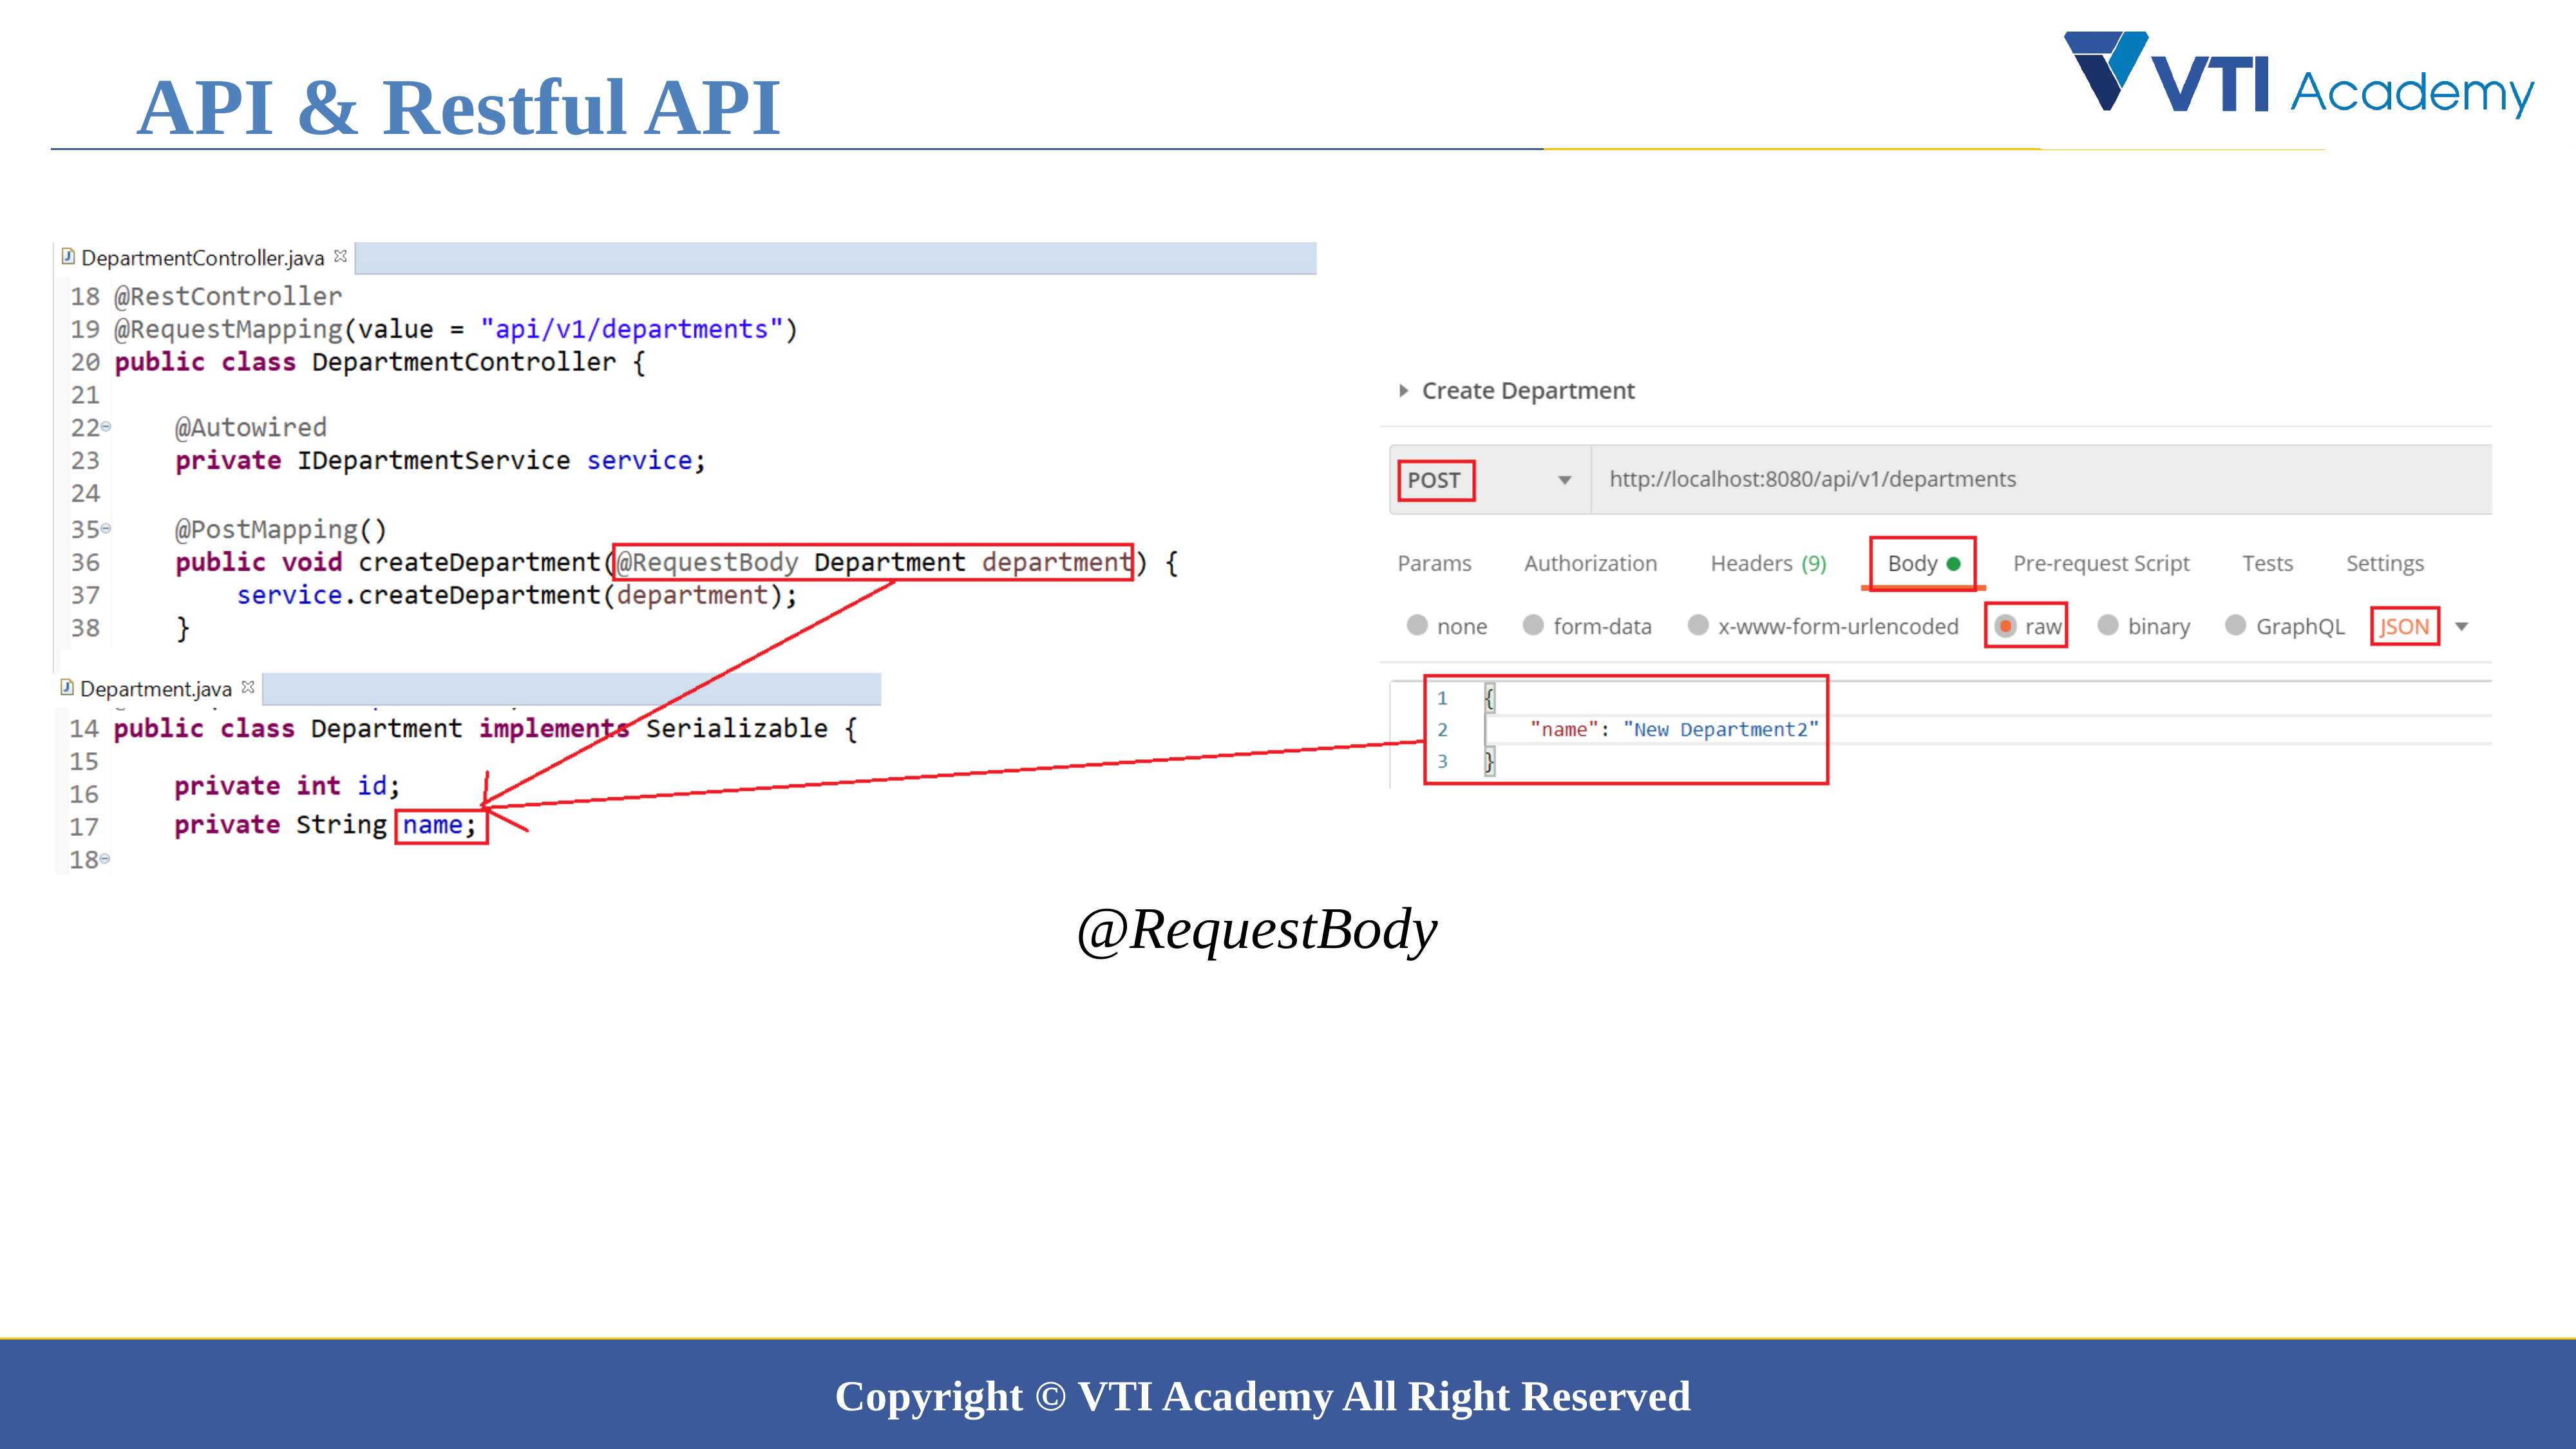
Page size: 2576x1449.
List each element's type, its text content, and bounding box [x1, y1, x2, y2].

text_box API & Restful API [126, 60, 1129, 144]
picture [53, 242, 2500, 875]
text_box @RequestBody [1022, 884, 1492, 965]
picture [2034, 0, 2576, 149]
